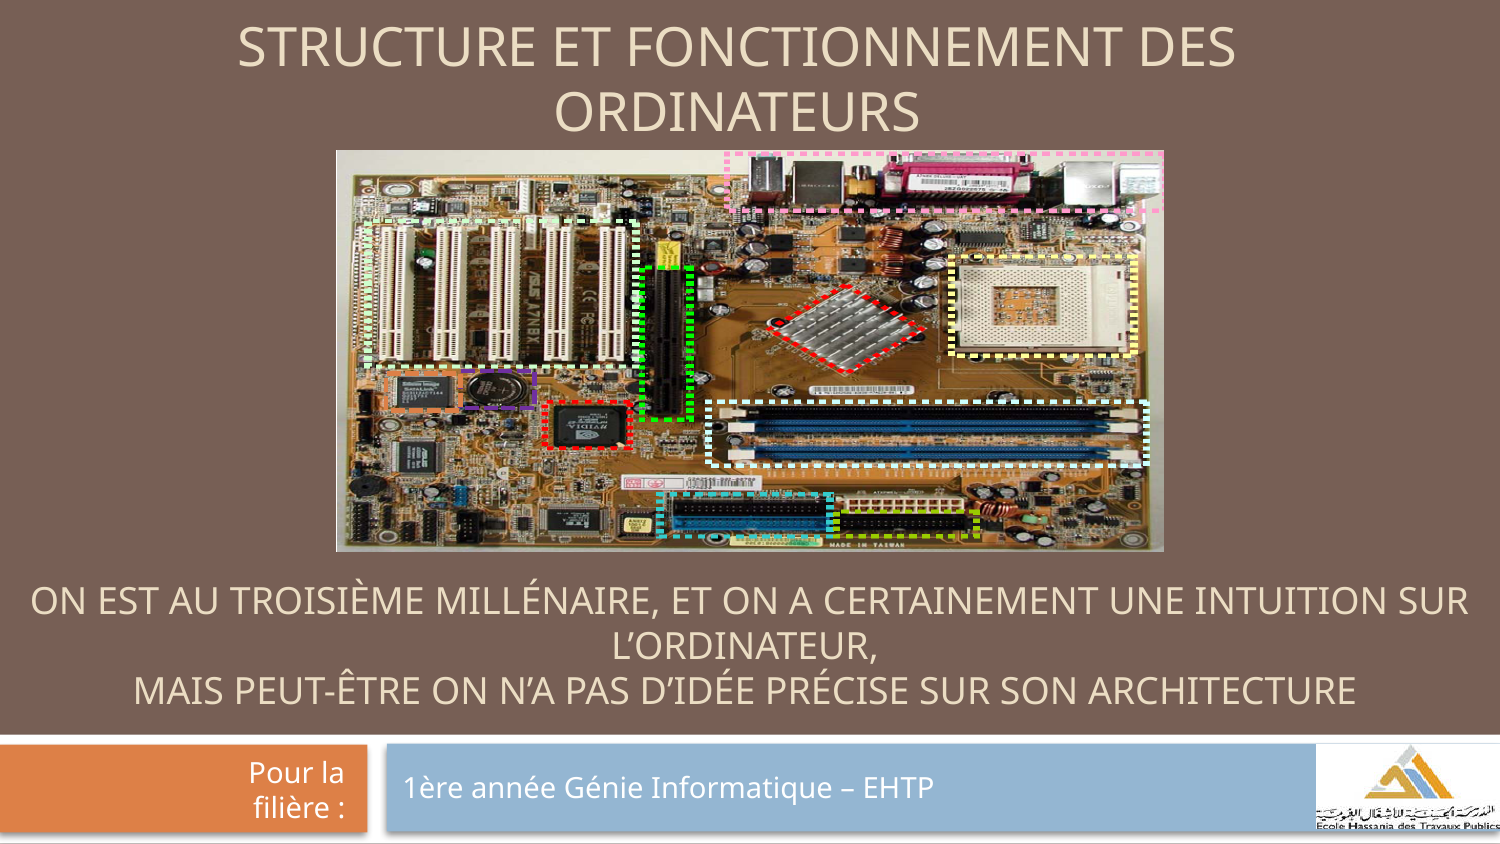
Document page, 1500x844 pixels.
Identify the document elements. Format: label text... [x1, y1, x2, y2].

subtitle 1ère année Génie Informatique – EHTP [387, 744, 1315, 829]
picture [1316, 744, 1500, 830]
title On est au troisième millénaire, et on a certainement une intuition sur l’ordinateur, mais peut-être on n’a pas d’idée précise sur son architecture [0, 587, 1500, 702]
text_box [336, 149, 1164, 553]
text_box Structure et Fonctionnement des Ordinateurs [0, 5, 1475, 151]
text_box Pour la filière : [0, 747, 361, 832]
